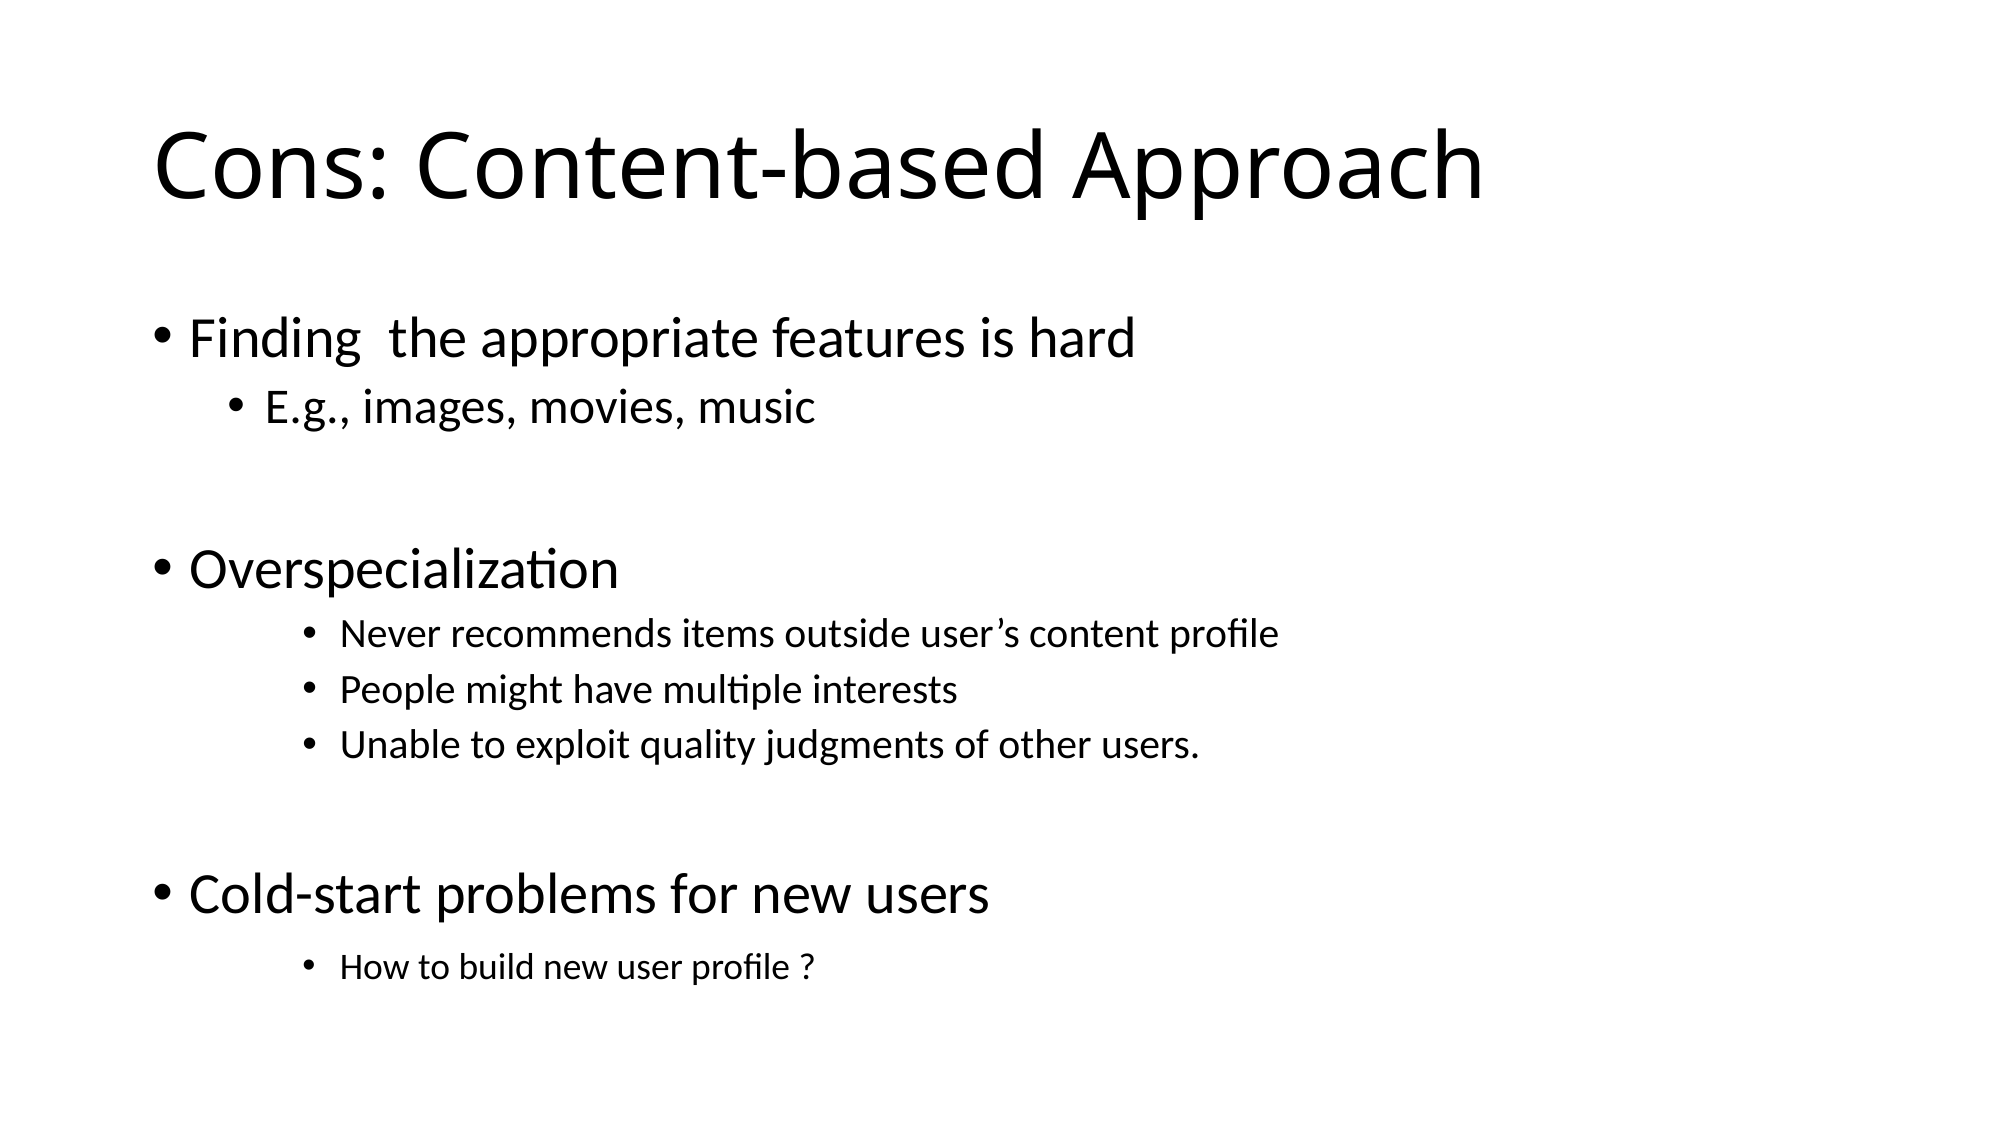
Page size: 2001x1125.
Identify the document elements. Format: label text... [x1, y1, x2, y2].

list Finding the appropriate features is hard E.g., images, movies, music Overspecialization Never recommends items outside user’s content profile People might have multiple interests Unable to exploit quality judgments of other users. Cold-start problems for new users How to build new user profile ? [137, 299, 1863, 1014]
title Cons: Content-based Approach [137, 59, 1863, 278]
